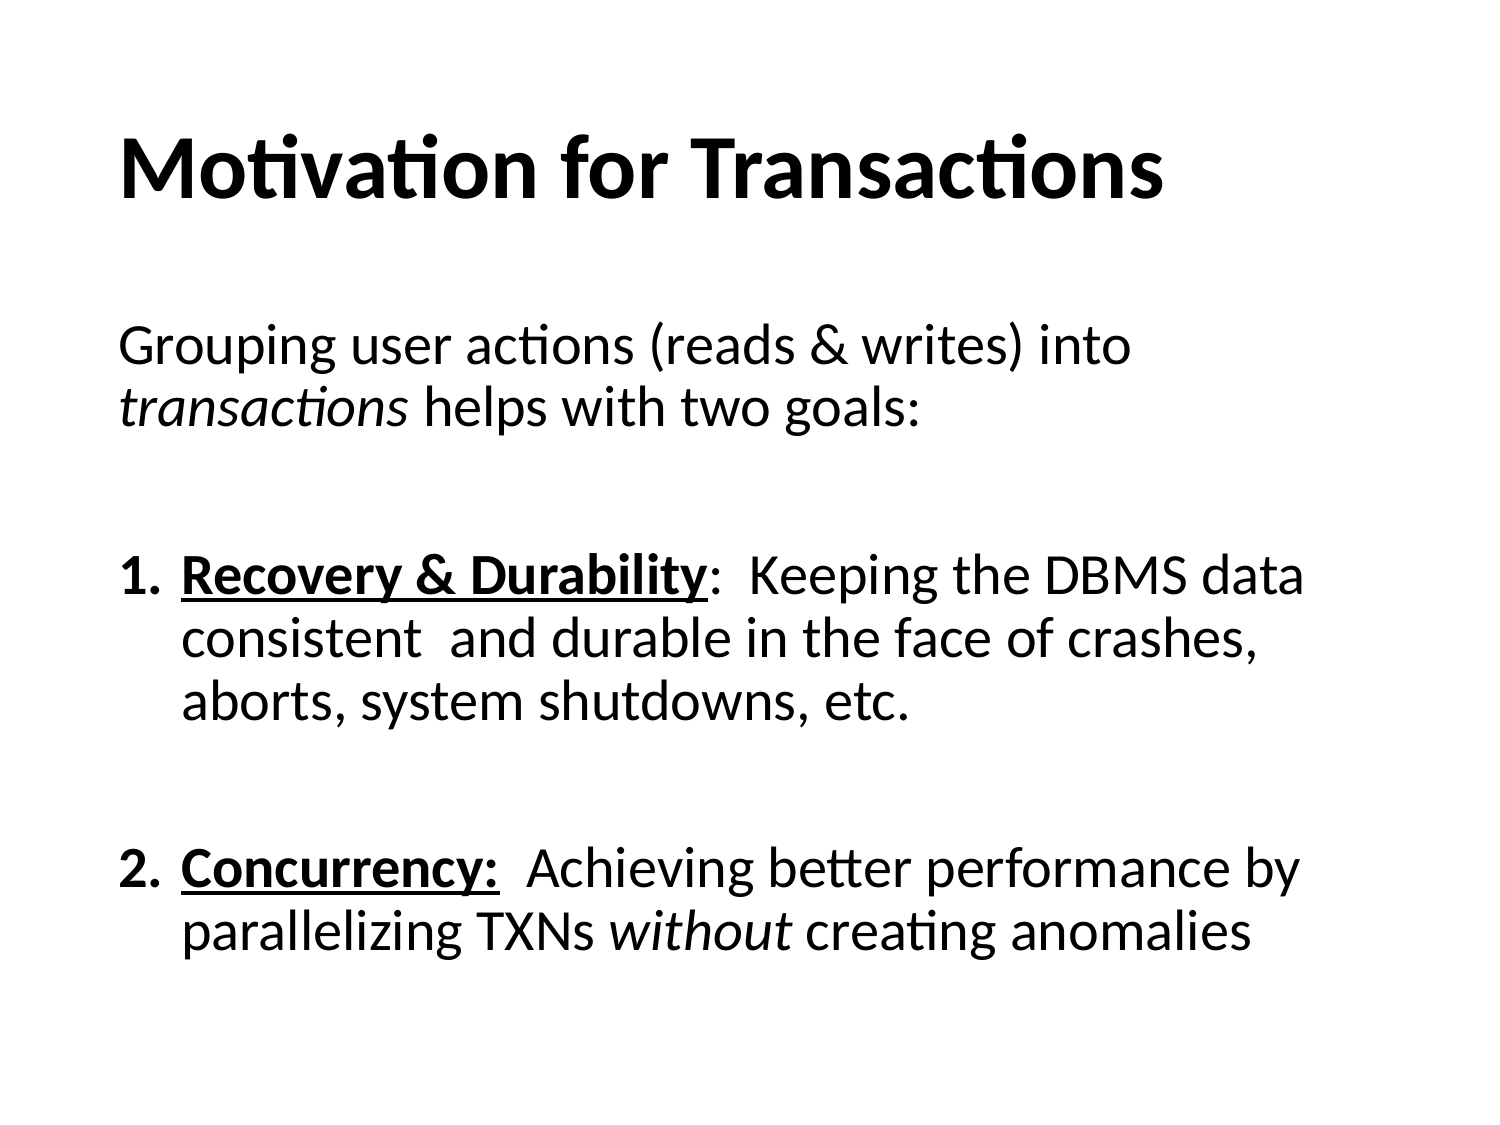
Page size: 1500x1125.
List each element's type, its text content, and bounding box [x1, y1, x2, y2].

list Grouping user actions (reads & writes) into transactions helps with two goals: Recovery & Durability: Keeping the DBMS data consistent and durable in the face of crashes, aborts, system shutdowns, etc. Concurrency: Achieving better performance by parallelizing TXNs without creating anomalies [103, 306, 1431, 1097]
title Motivation for Transactions [103, 59, 1397, 278]
